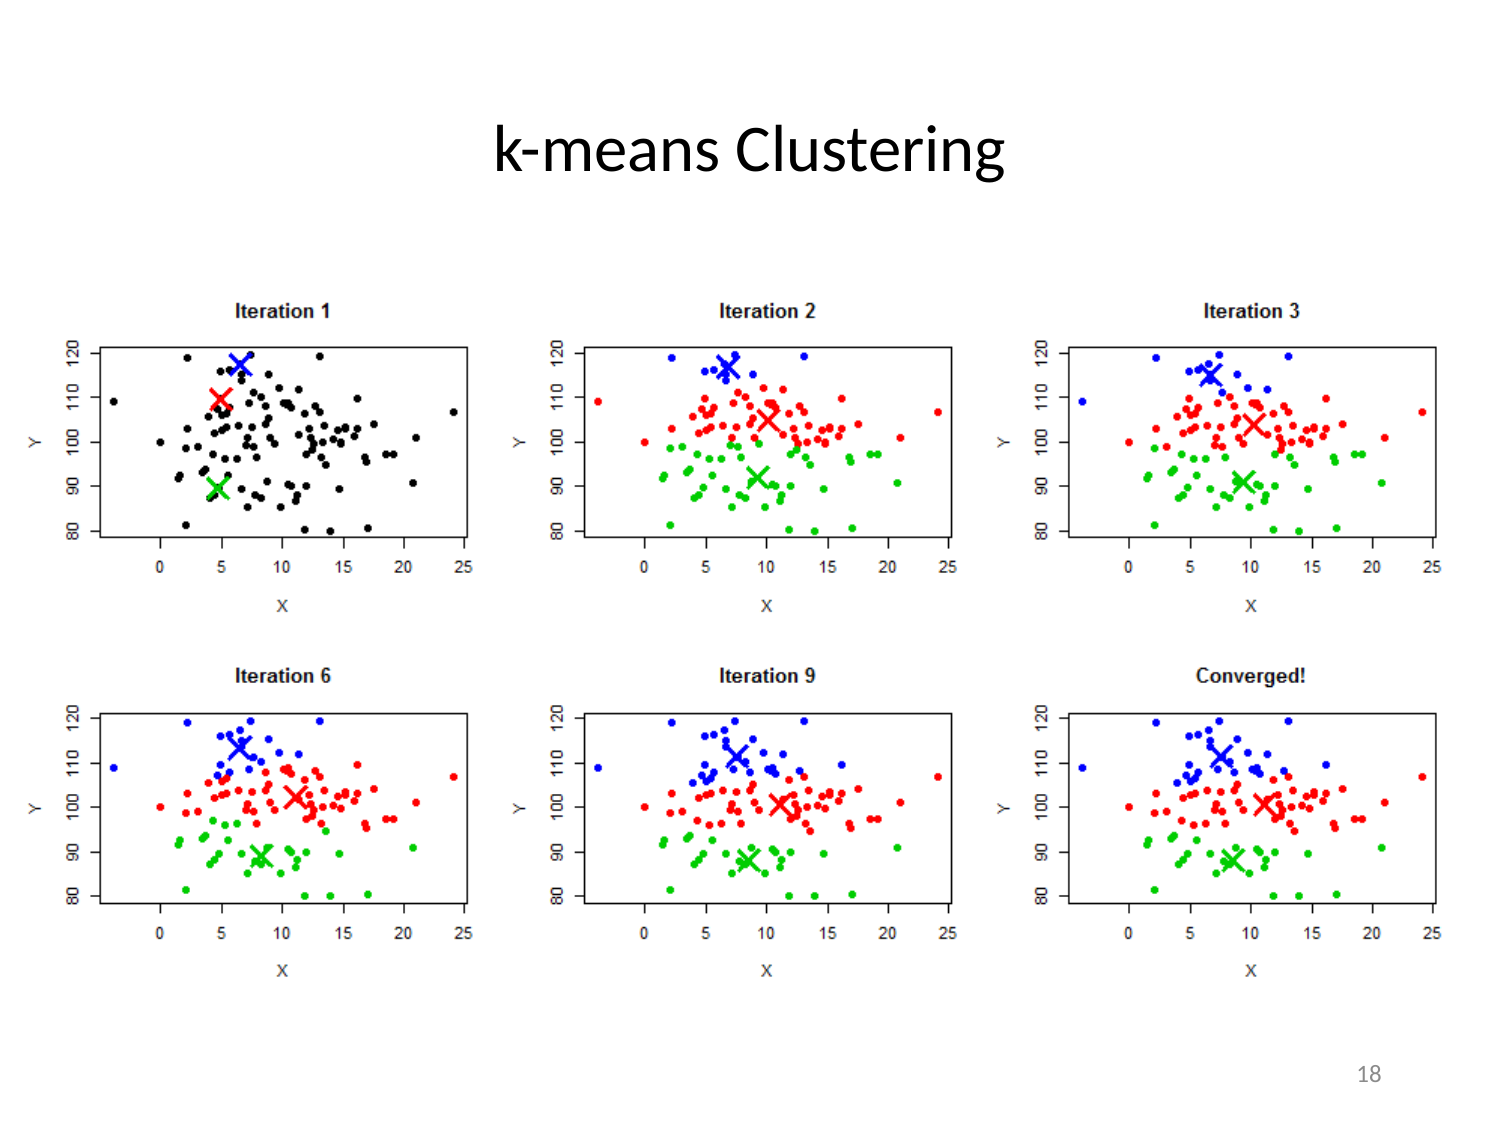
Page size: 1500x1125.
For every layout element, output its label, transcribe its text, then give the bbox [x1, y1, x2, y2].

title k-means Clustering [103, 59, 1397, 241]
slide_number 18 [1059, 1042, 1397, 1103]
picture [23, 270, 1476, 1001]
